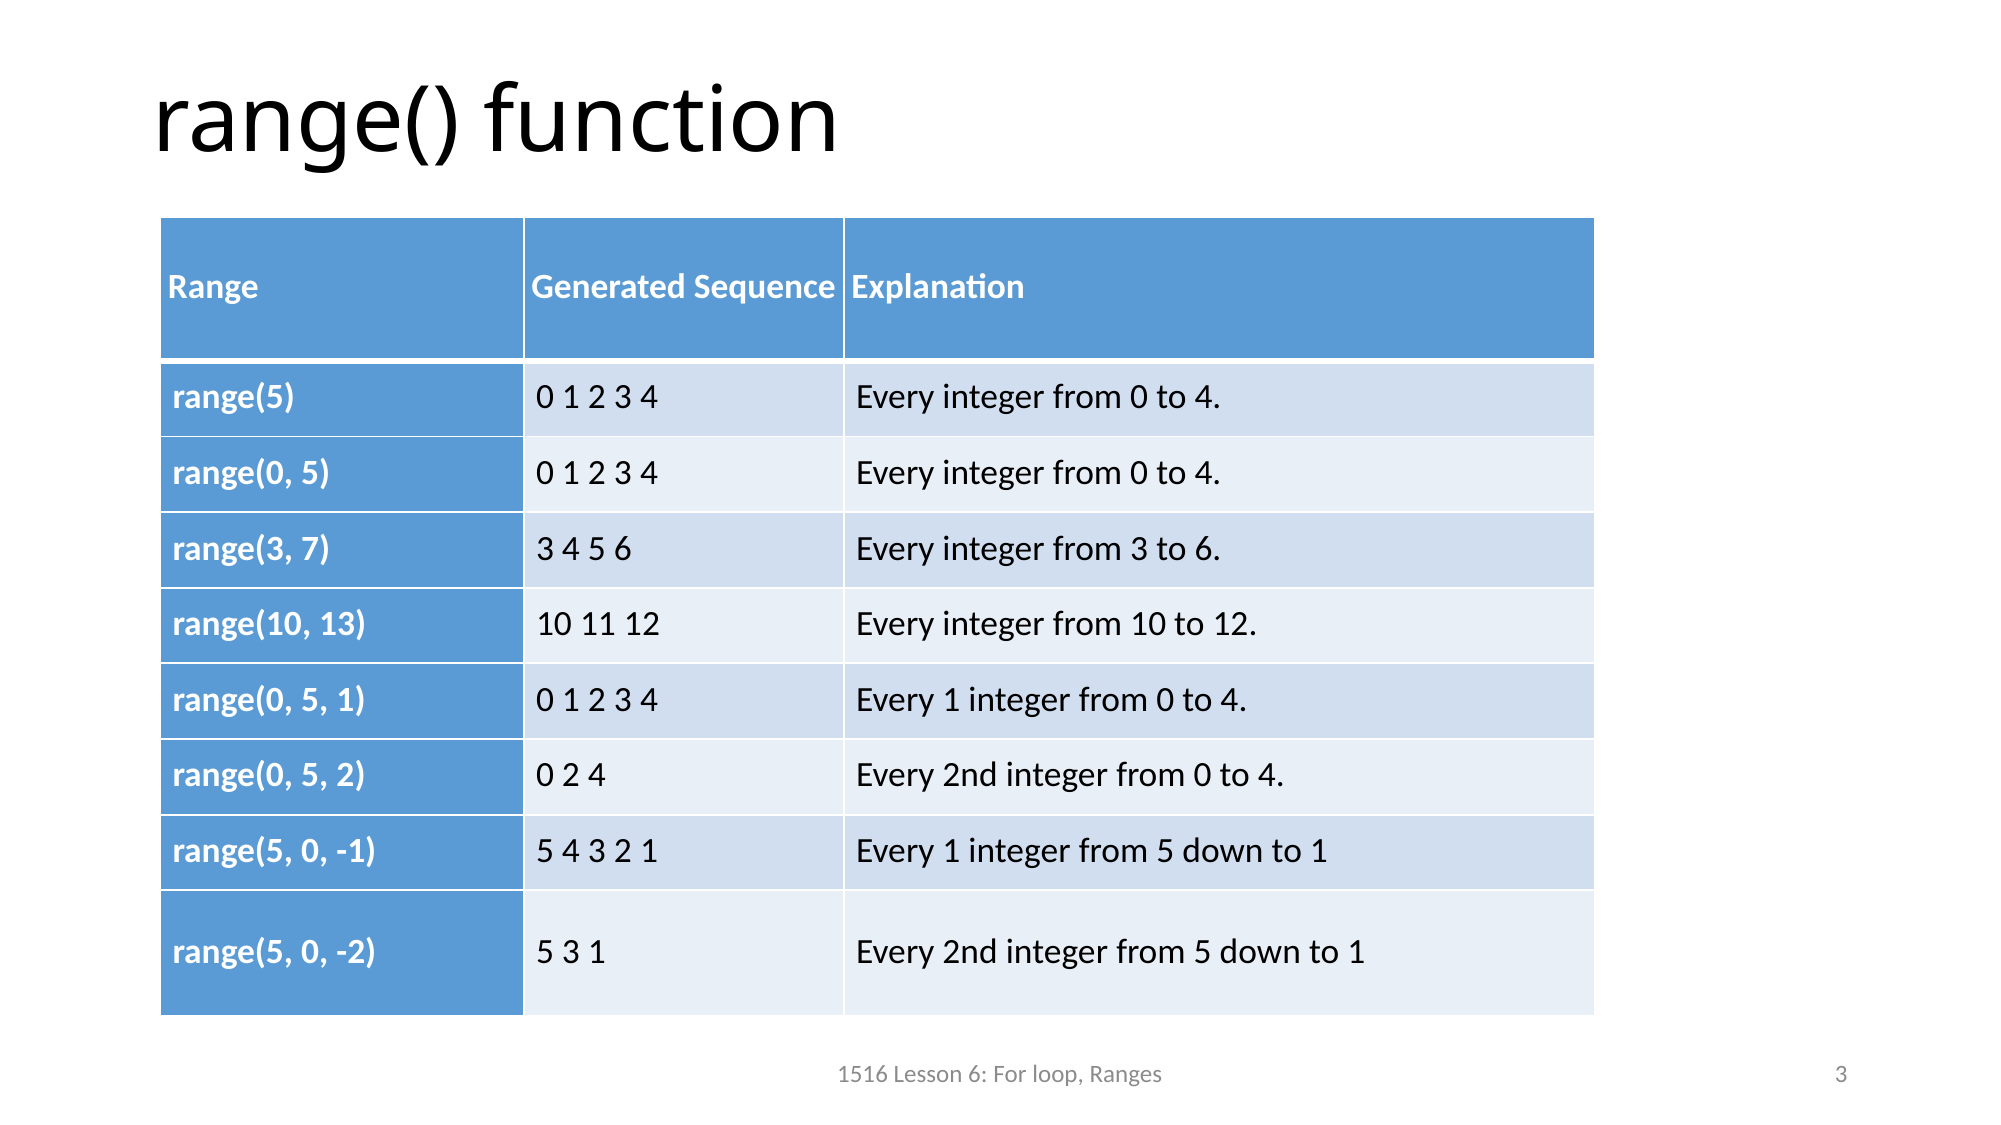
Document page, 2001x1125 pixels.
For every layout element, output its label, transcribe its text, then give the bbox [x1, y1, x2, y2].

slide_number 3 [1412, 1042, 1863, 1103]
table_header Generated Sequence [525, 218, 843, 358]
table_cell range(0, 5, 1) [161, 664, 523, 738]
table_cell 0 1 2 3 4 [525, 664, 843, 738]
table_cell 5 4 3 2 1 [525, 816, 843, 889]
table_cell Every 1 integer from 0 to 4. [845, 664, 1594, 738]
table_header Range [161, 218, 523, 358]
table_cell range(0, 5, 2) [161, 740, 523, 814]
table_cell range(3, 7) [161, 513, 523, 587]
table_cell 0 1 2 3 4 [525, 437, 843, 511]
table_cell range(0, 5) [161, 437, 523, 511]
table_cell range(10, 13) [161, 589, 523, 662]
table_cell 3 4 5 6 [525, 513, 843, 587]
table_cell 10 11 12 [525, 589, 843, 662]
table_cell 0 2 4 [525, 740, 843, 814]
table_cell 0 1 2 3 4 [525, 364, 843, 436]
table_cell range(5, 0, -2) [161, 891, 523, 1015]
table_cell range(5, 0, -1) [161, 816, 523, 889]
table_cell 5 3 1 [525, 891, 843, 1015]
title range() function [137, 59, 1863, 185]
footer 1516 Lesson 6: For loop, Ranges [662, 1042, 1338, 1103]
table_cell Every integer from 0 to 4. [845, 364, 1594, 436]
table_cell Every integer from 10 to 12. [845, 589, 1594, 662]
table_cell Every 2nd integer from 5 down to 1 [845, 891, 1594, 1015]
table_cell Every 2nd integer from 0 to 4. [845, 740, 1594, 814]
table_header Explanation [845, 218, 1594, 358]
table_cell range(5) [161, 364, 523, 436]
table_cell Every integer from 0 to 4. [845, 437, 1594, 511]
table_cell Every integer from 3 to 6. [845, 513, 1594, 587]
table_cell Every 1 integer from 5 down to 1 [845, 816, 1594, 889]
